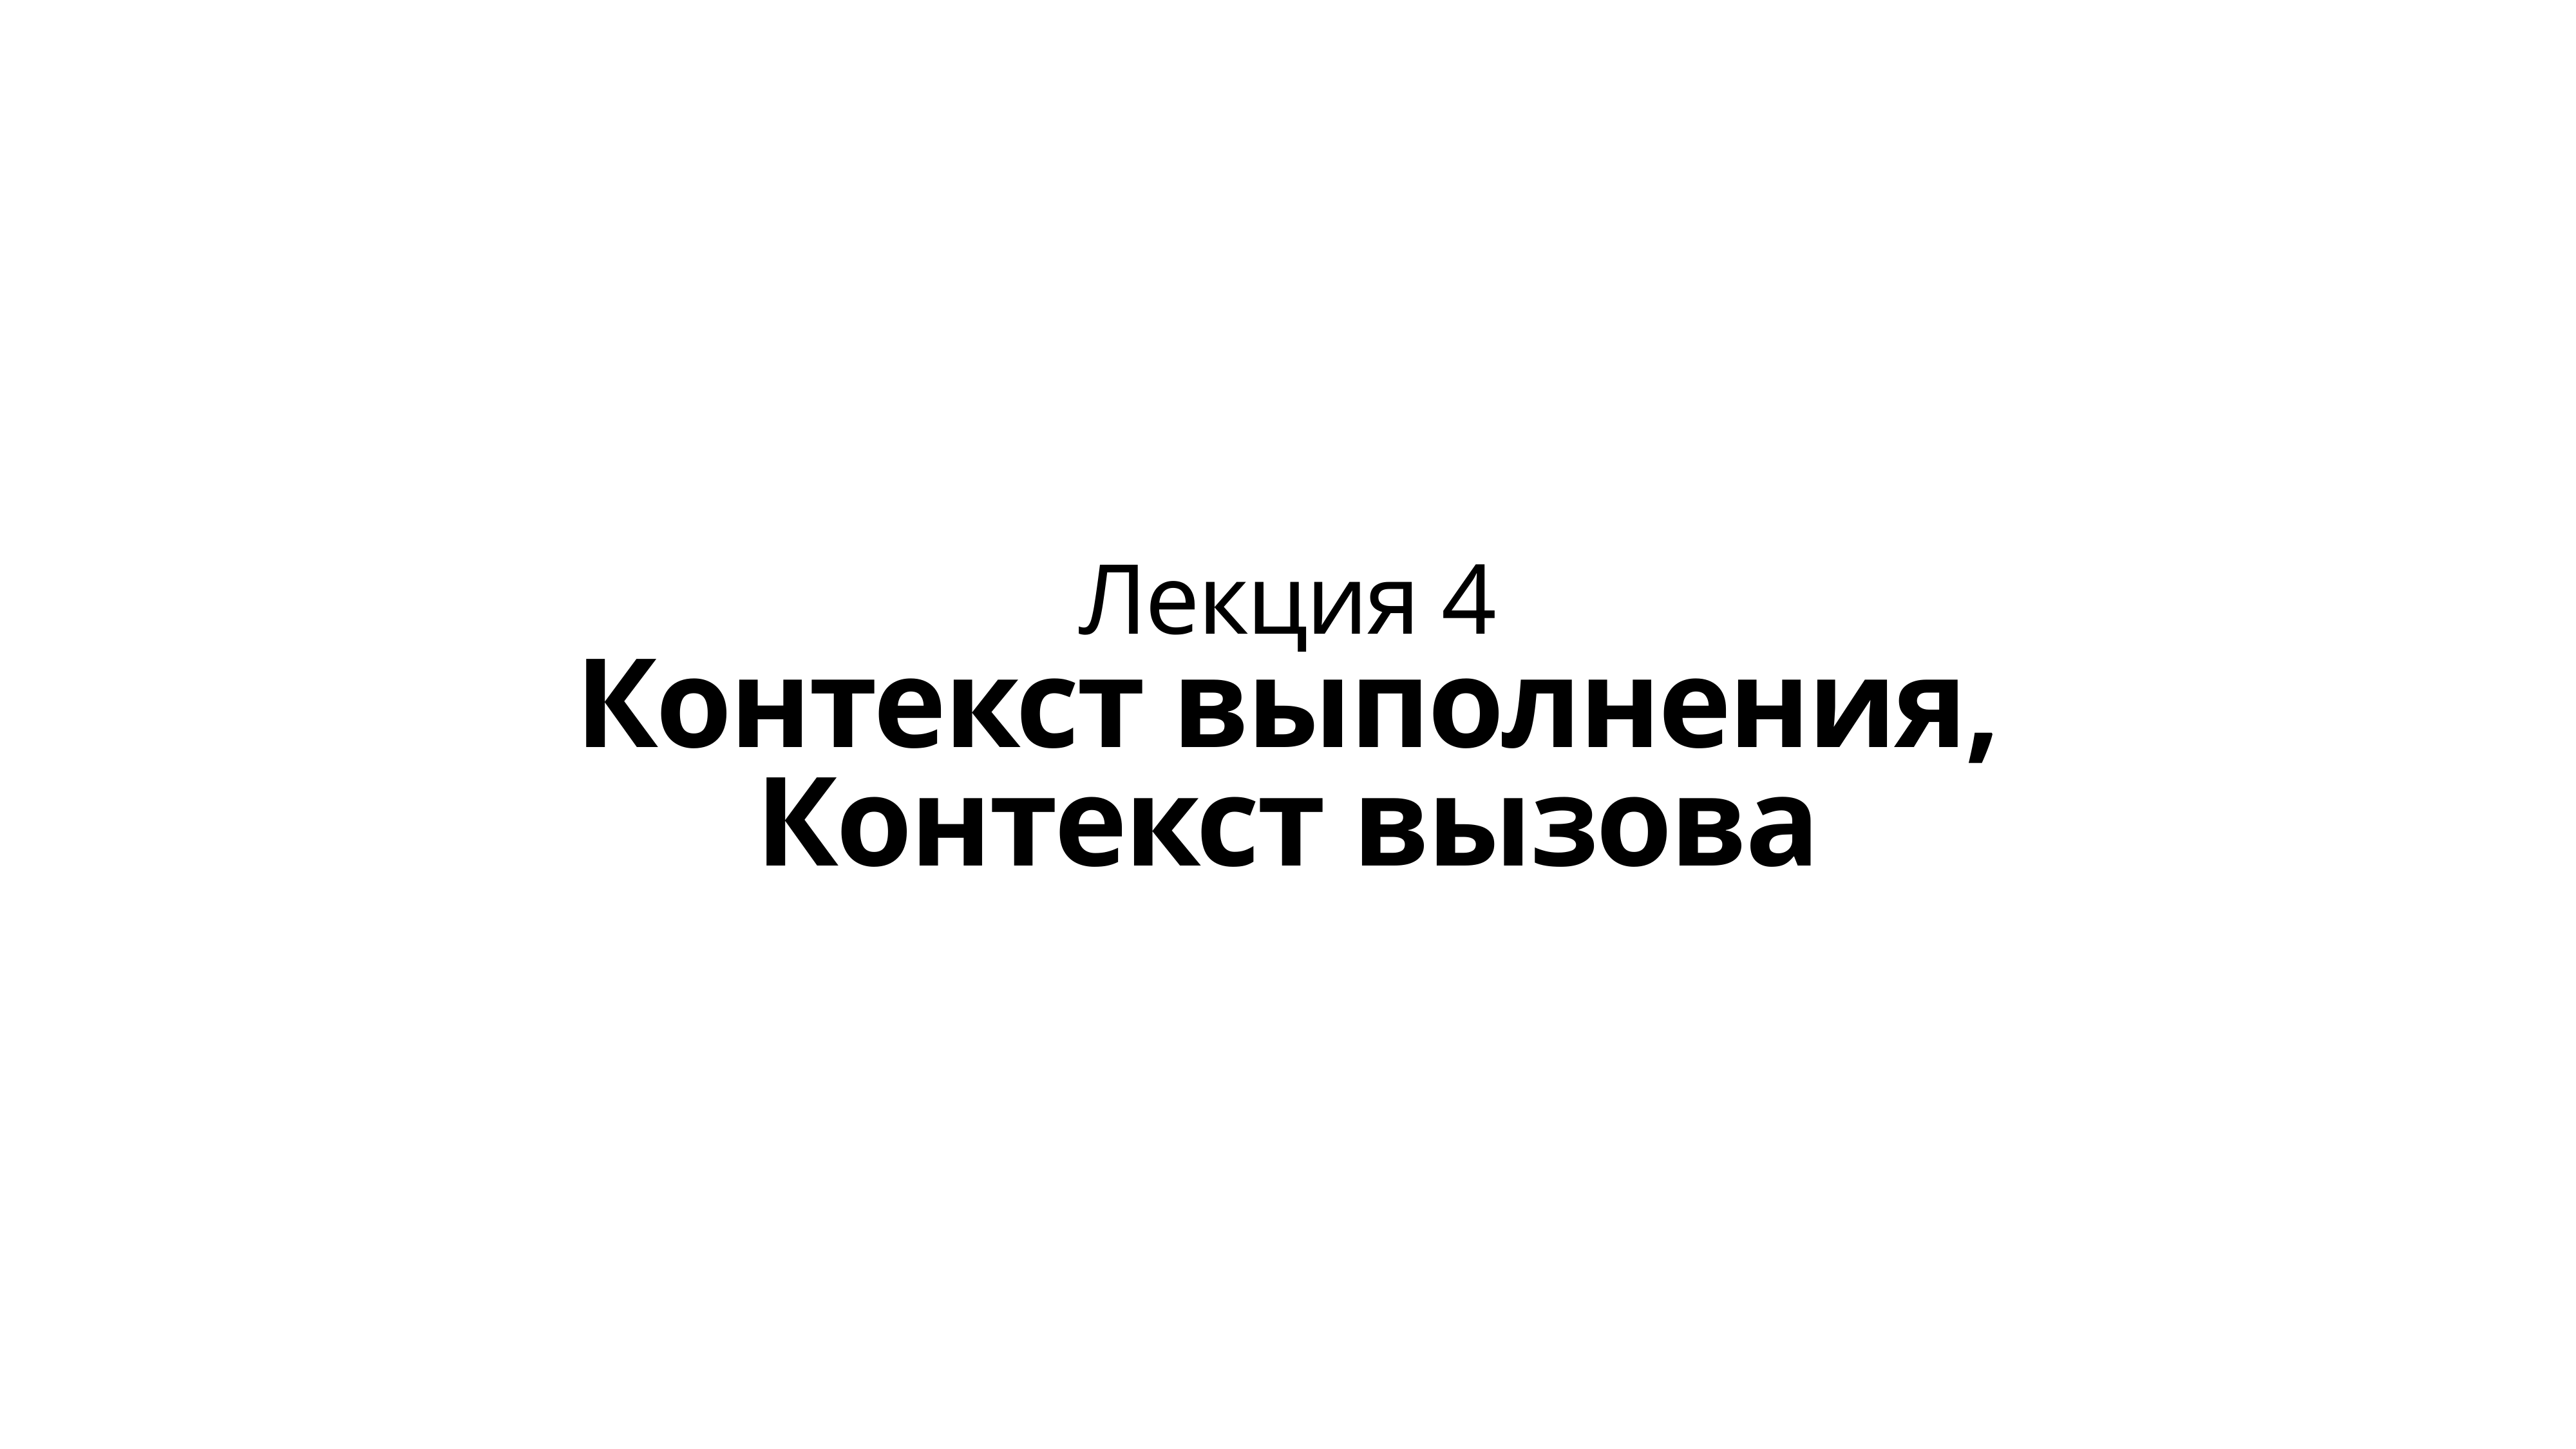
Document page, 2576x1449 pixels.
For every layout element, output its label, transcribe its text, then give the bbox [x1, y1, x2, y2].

list Лекция 4 Контекст выполнения, Контекст вызова [127, 519, 2449, 930]
